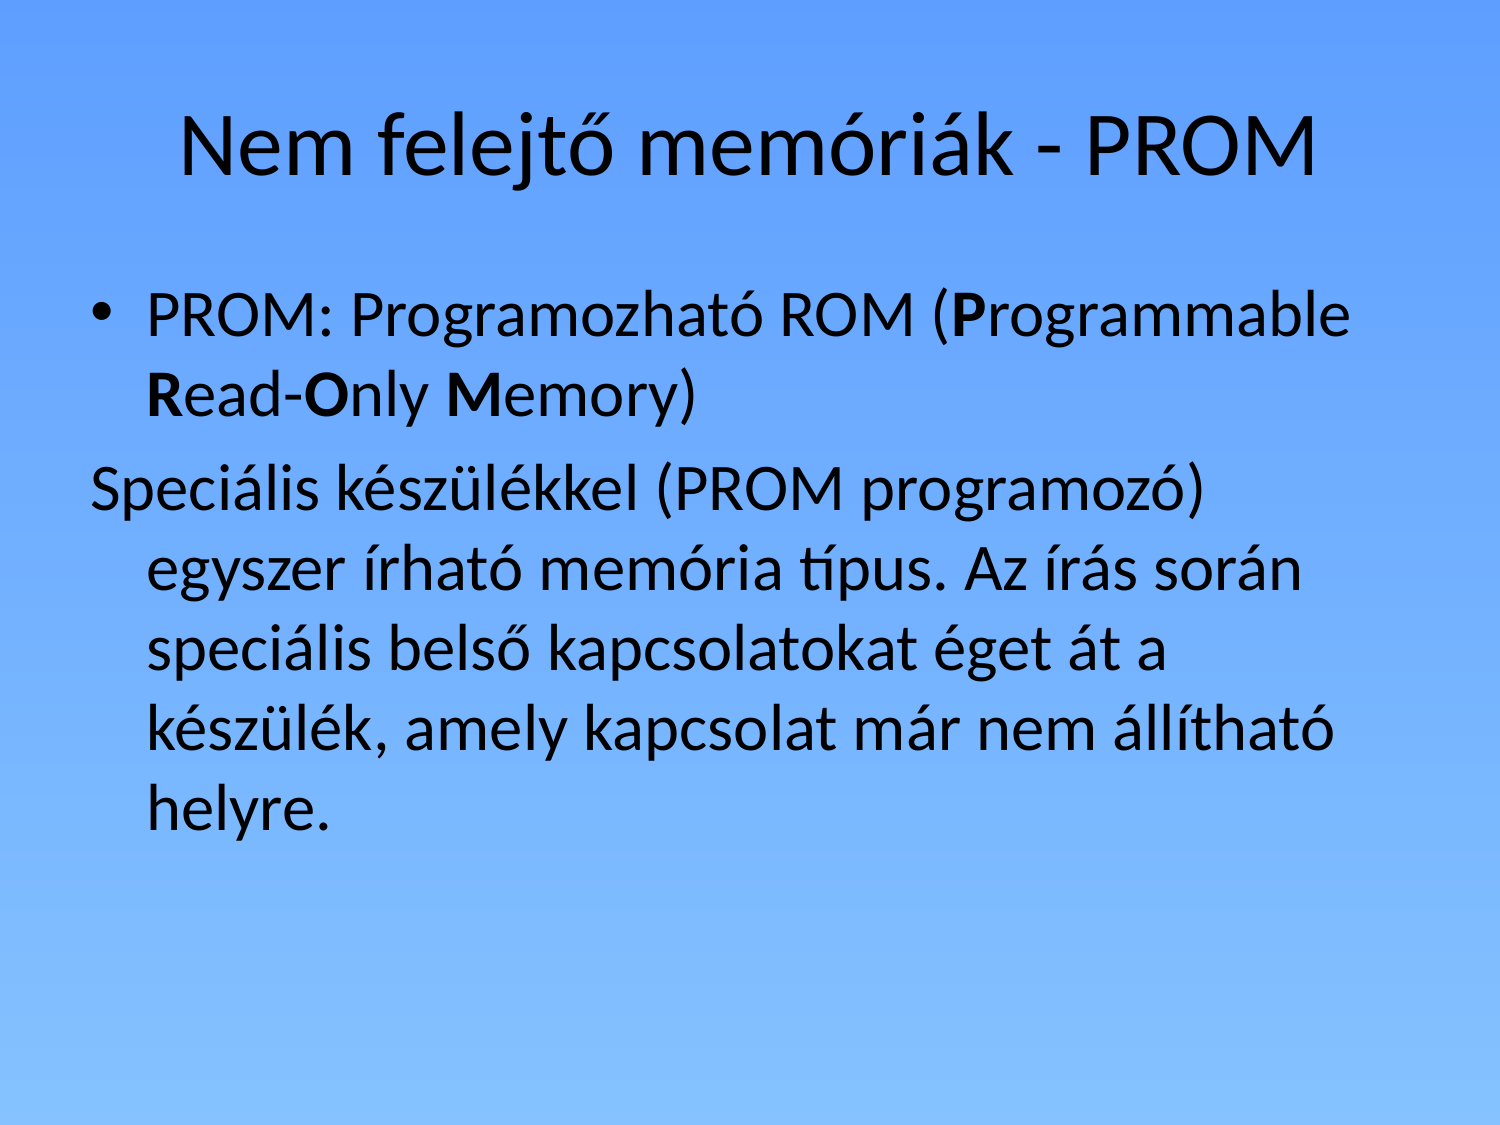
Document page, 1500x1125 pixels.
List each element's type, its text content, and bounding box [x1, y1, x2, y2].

title Nem felejtő memóriák - PROM [75, 45, 1425, 233]
list PROM: Programozható ROM (Programmable Read-Only Memory) Speciális készülékkel (PROM programozó) egyszer írható memória típus. Az írás során speciális belső kapcsolatokat éget át a készülék, amely kapcsolat már nem állítható helyre. [75, 262, 1425, 1005]
